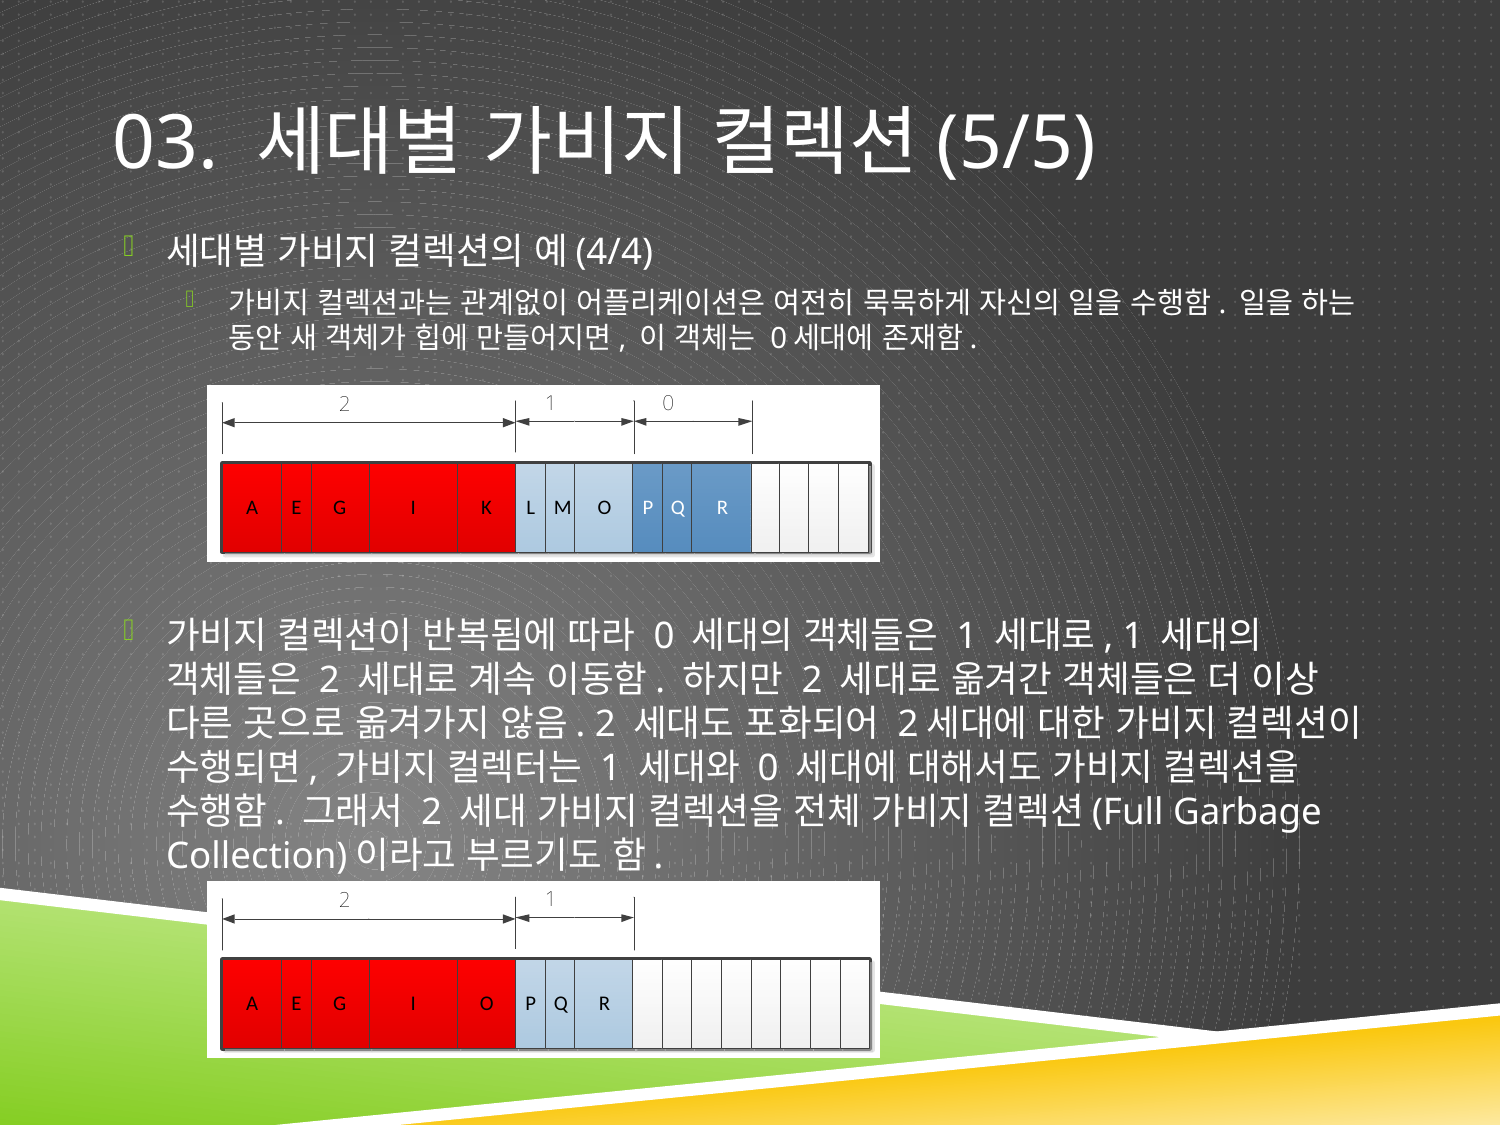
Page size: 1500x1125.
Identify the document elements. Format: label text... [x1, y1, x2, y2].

list 세대별 가비지 컬렉션의 예(4/4) 가비지 컬렉션과는 관계없이 어플리케이션은 여전히 묵묵하게 자신의 일을 수행함. 일을 하는 동안 새 객체가 힙에 만들어지면, 이 객체는 0세대에 존재함. 가비지 컬렉션이 반복됨에 따라 0 세대의 객체들은 1 세대로, 1 세대의 객체들은 2 세대로 계속 이동함. 하지만 2 세대로 옮겨간 객체들은 더 이상 다른 곳으로 옮겨가지 않음. 2 세대도 포화되어 2세대에 대한 가비지 컬렉션이 수행되면, 가비지 컬렉터는 1 세대와 0 세대에 대해서도 가비지 컬렉션을 수행함. 그래서 2 세대 가비지 컬렉션을 전체 가비지 컬렉션(Full Garbage Collection)이라고 부르기도 함. [112, 219, 1388, 887]
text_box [206, 385, 881, 563]
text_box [206, 881, 881, 1059]
title 03. 세대별 가비지 컬렉션(5/5) [112, 45, 1388, 219]
